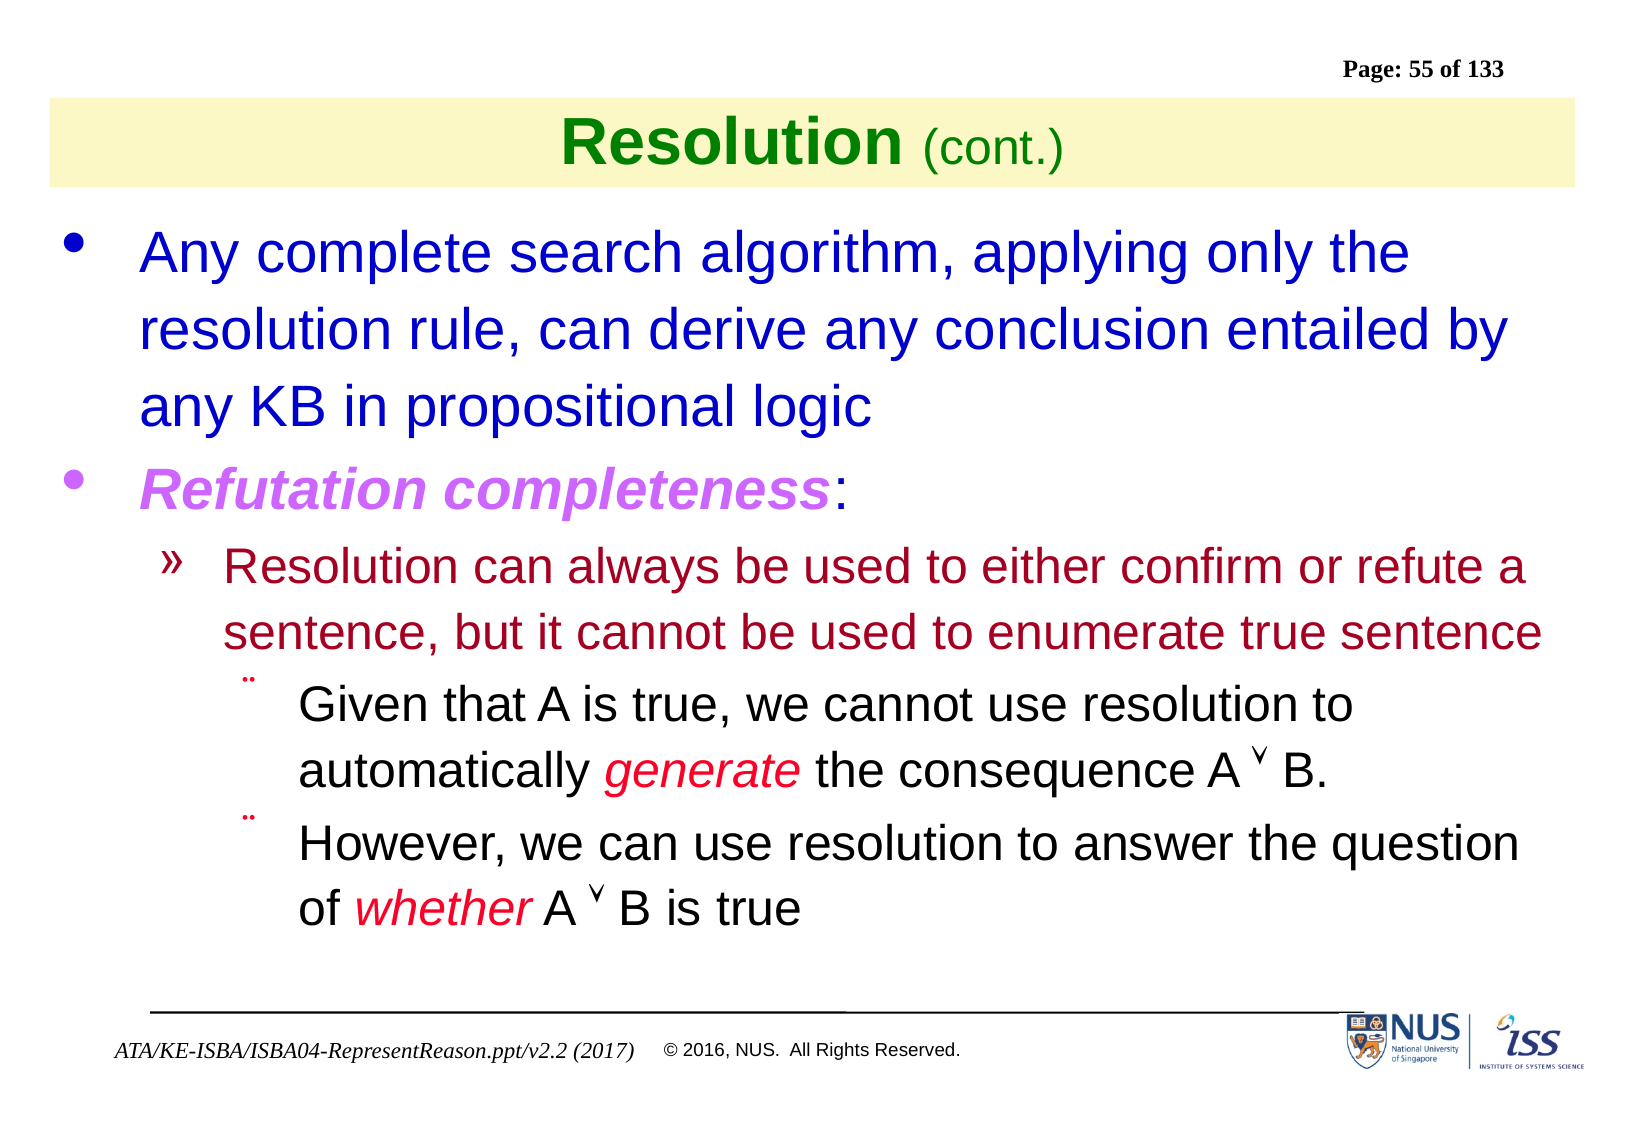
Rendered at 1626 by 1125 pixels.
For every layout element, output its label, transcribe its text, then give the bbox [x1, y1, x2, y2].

title Resolution (cont.) [49, 97, 1576, 188]
list Any complete search algorithm, applying only the resolution rule, can derive any conclusion entailed by any KB in propositional logic Refutation completeness: Resolution can always be used to either confirm or refute a sentence, but it cannot be used to enumerate true sentence Given that A is true, we cannot use resolution to automatically generate the consequence A  B. However, we can use resolution to answer the question of whether A  B is true [49, 199, 1576, 988]
picture [1339, 1013, 1585, 1069]
